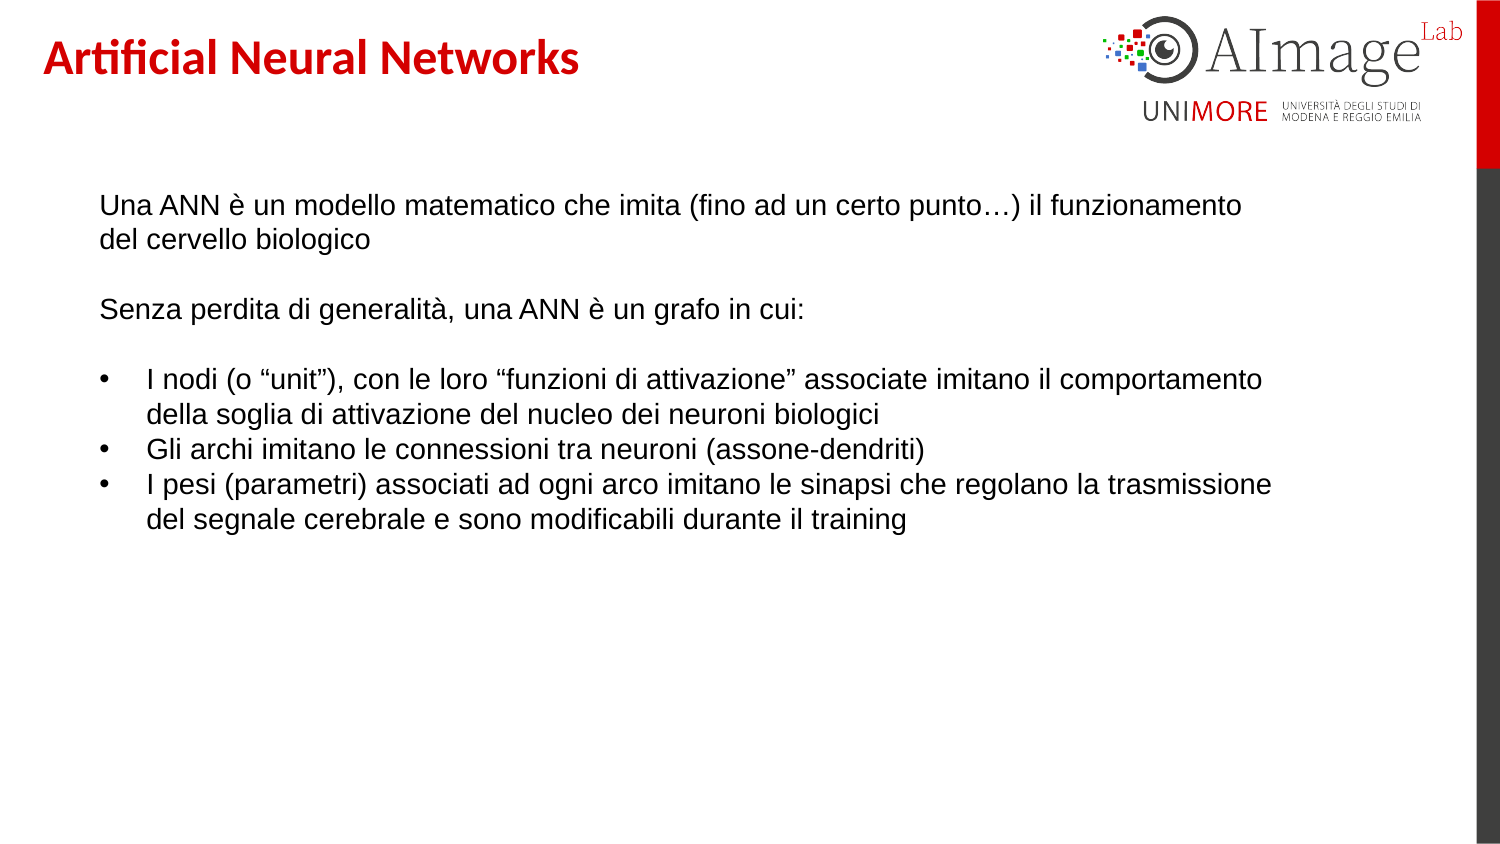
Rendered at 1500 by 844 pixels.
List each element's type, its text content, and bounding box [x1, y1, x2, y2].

text_box Artificial Neural Networks [41, 22, 1238, 85]
text_box Una ANN è un modello matematico che imita (fino ad un certo punto…) il funzionamento del cervello biologico Senza perdita di generalità, una ANN è un grafo in cui: I nodi (o “unit”), con le loro “funzioni di attivazione” associate imitano il comportamento della soglia di attivazione del nucleo dei neuroni biologici Gli archi imitano le connessioni tra neuroni (assone-dendriti) I pesi (parametri) associati ad ogni arco imitano le sinapsi che regolano la trasmissione del segnale cerebrale e sono modificabili durante il training [84, 170, 1300, 775]
picture [1103, 16, 1464, 128]
